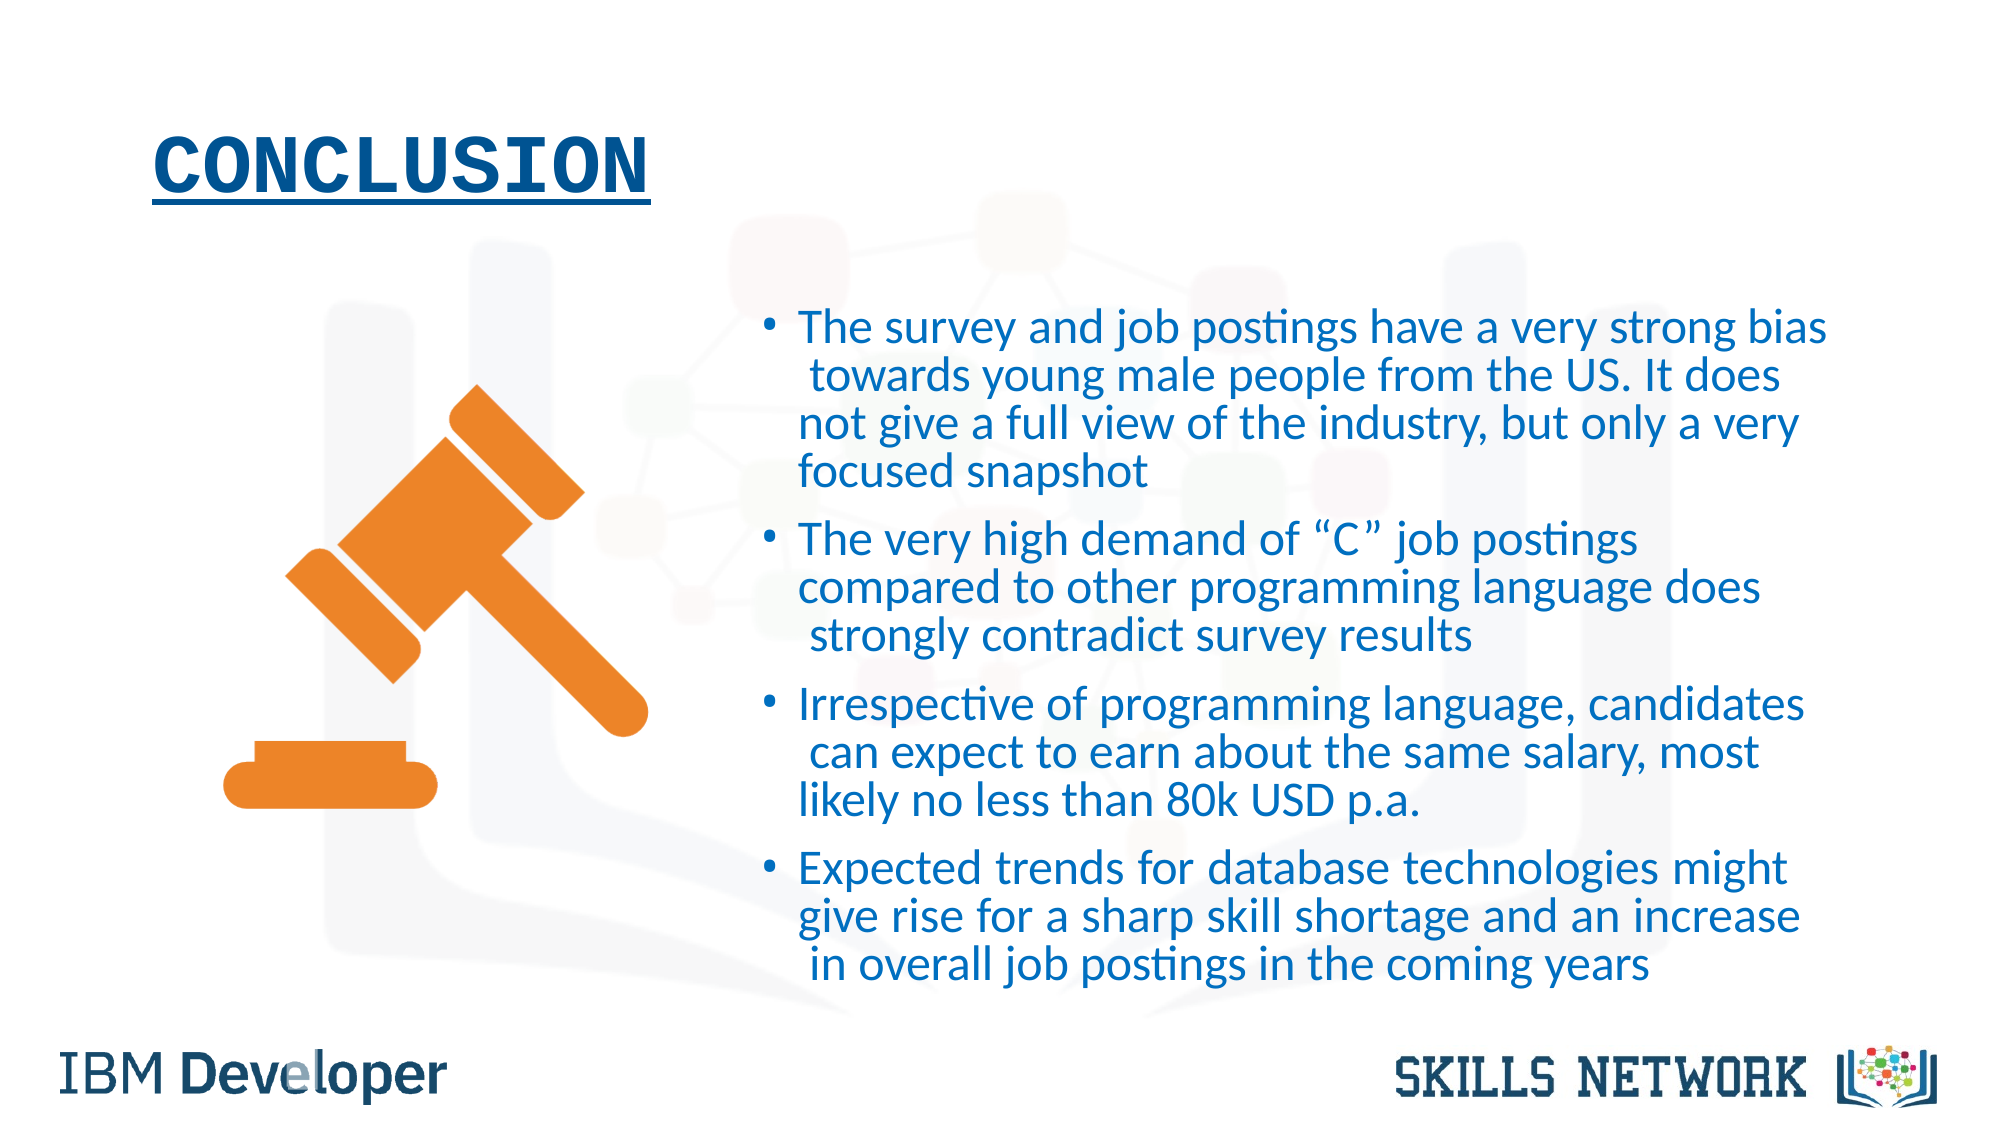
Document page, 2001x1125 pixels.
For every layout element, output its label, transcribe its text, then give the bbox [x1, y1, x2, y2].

text_box The survey and job postings have a very strong bias towards young male people from the US. It does not give a full view of the industry, but only a very focused snapshot The very high demand of “C” job postings compared to other programming language does strongly contradict survey results Irrespective of programming language, candidates can expect to earn about the same salary, most likely no less than 80k USD p.a. Expected trends for database technologies might give rise for a sharp skill shortage and an increase in overall job postings in the coming years [758, 290, 1838, 991]
picture [60, 310, 1937, 1108]
text_box [286, 1026, 318, 1090]
title CONCLUSION [134, 107, 1866, 310]
